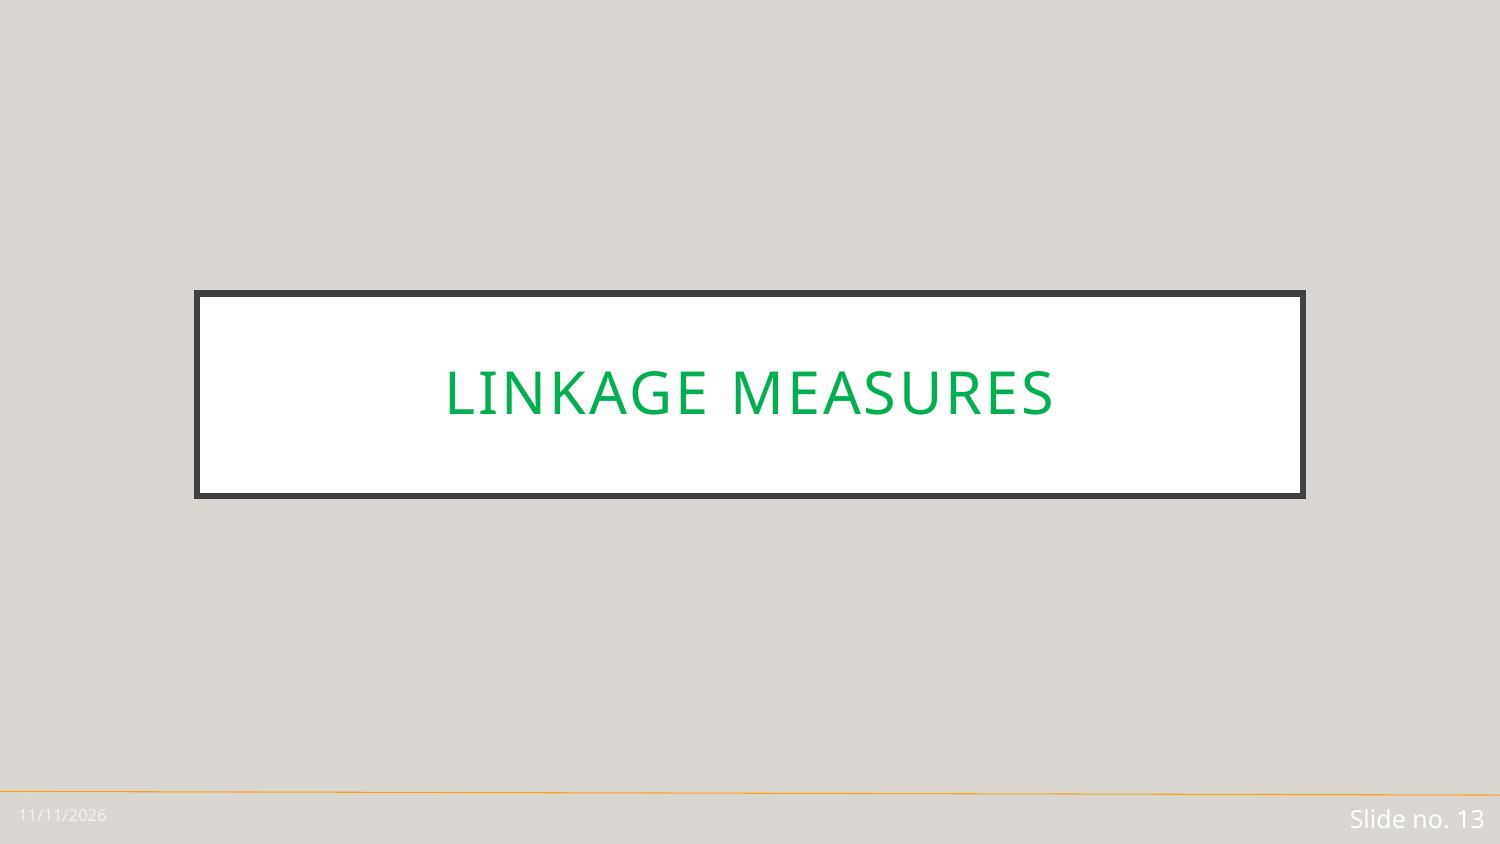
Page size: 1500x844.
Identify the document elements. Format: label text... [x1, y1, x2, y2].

title Linkage measures [194, 290, 1306, 499]
slide_number Slide no. 13 [1162, 797, 1500, 843]
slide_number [0, 796, 122, 837]
